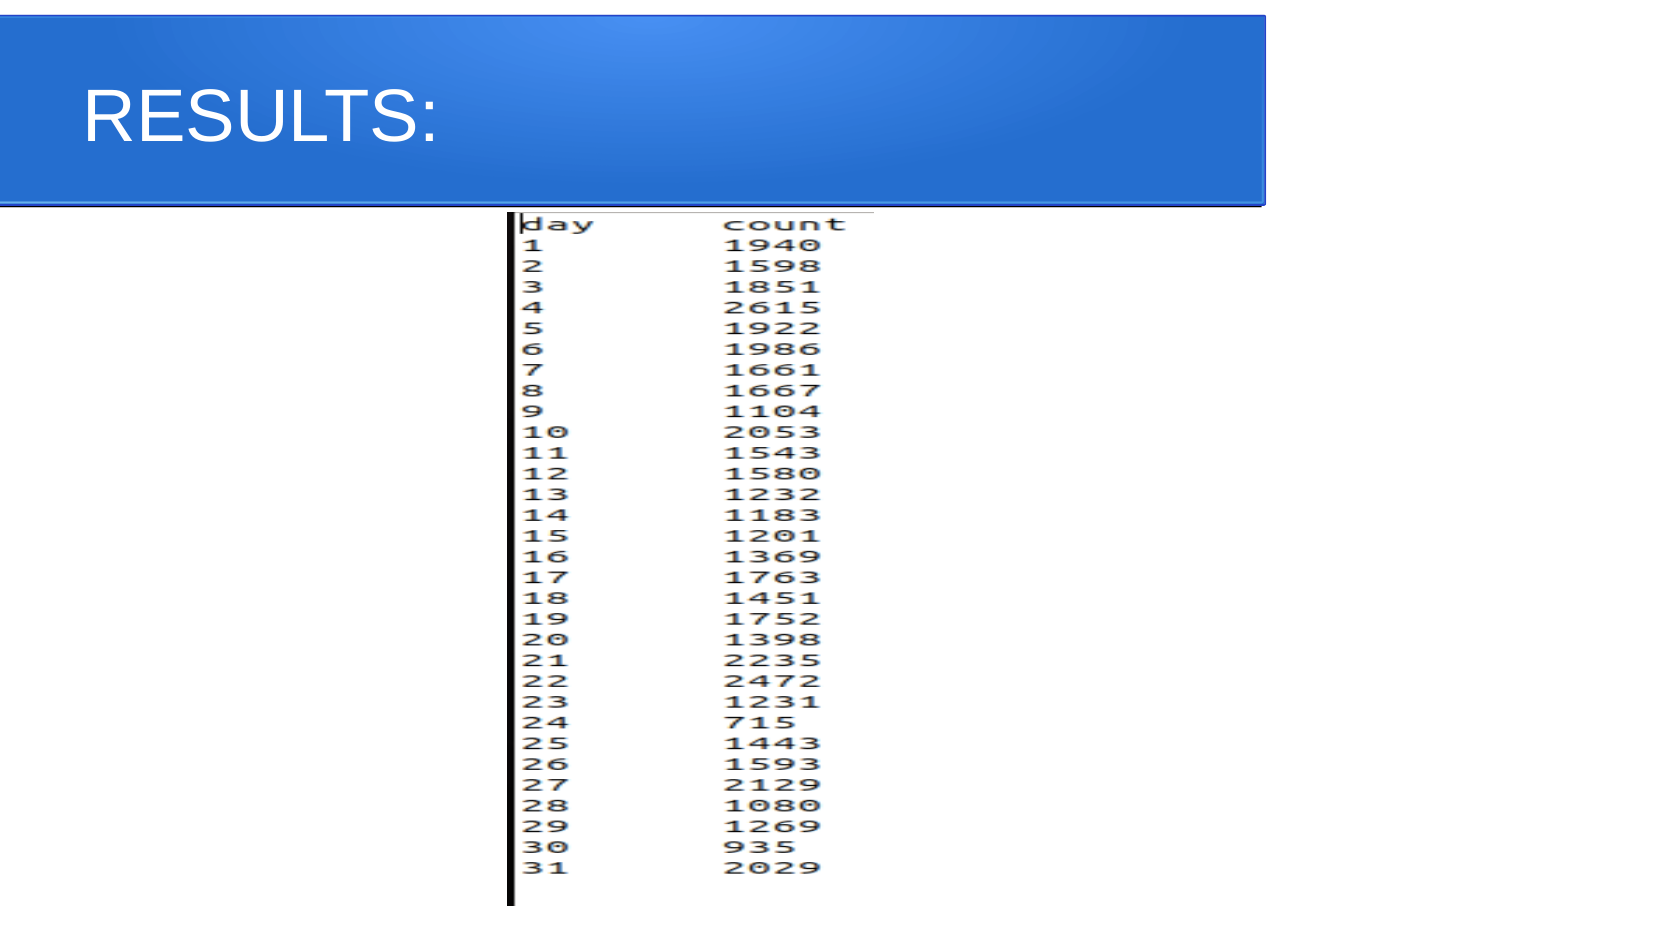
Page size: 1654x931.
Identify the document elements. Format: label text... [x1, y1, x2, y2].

text_box RESULTS: [82, 35, 1235, 189]
picture [0, 13, 1269, 211]
picture [507, 212, 875, 906]
